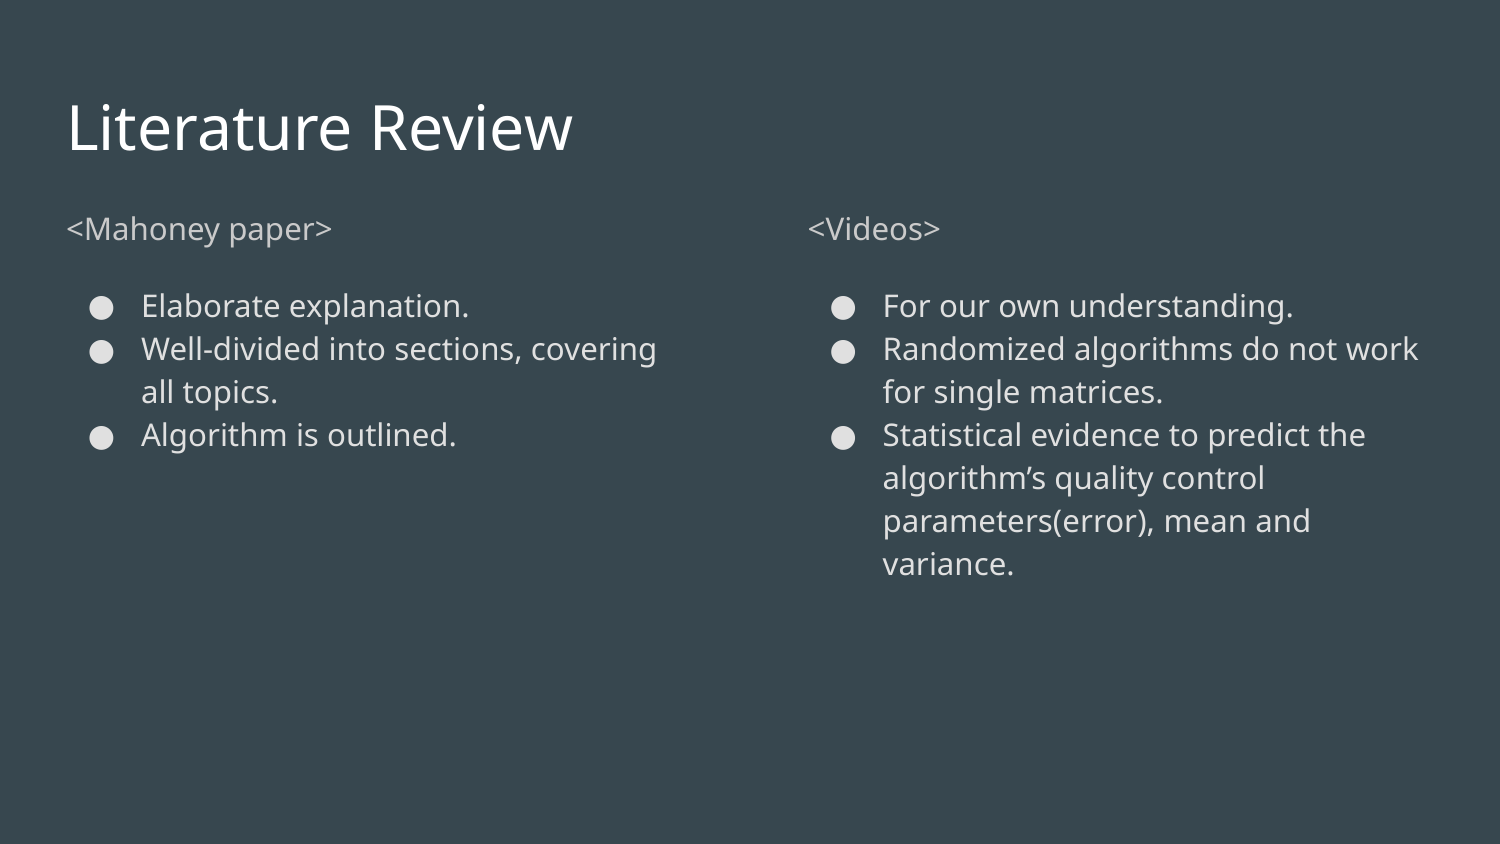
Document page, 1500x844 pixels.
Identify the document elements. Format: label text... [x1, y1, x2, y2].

title Literature Review [51, 72, 1449, 167]
list <Mahoney paper> Elaborate explanation. Well-divided into sections, covering all topics. Algorithm is outlined. [51, 189, 708, 750]
list <Videos> For our own understanding. Randomized algorithms do not work for single matrices. Statistical evidence to predict the algorithm’s quality control parameters(error), mean and variance. [792, 189, 1449, 750]
